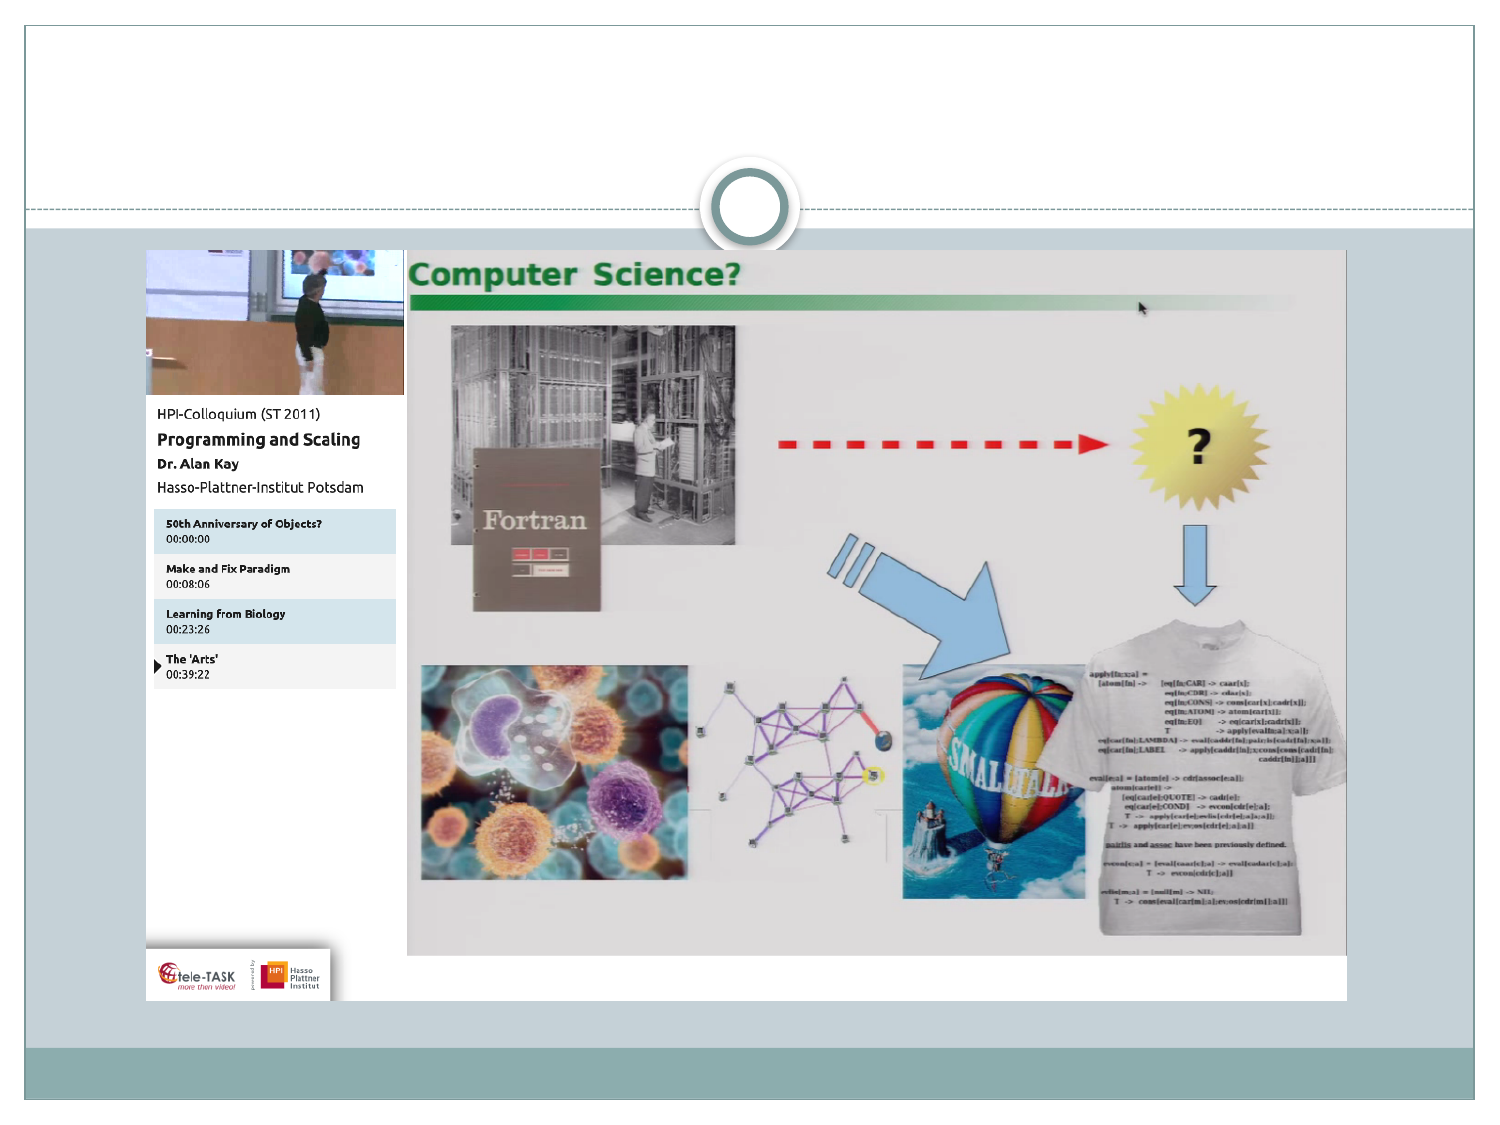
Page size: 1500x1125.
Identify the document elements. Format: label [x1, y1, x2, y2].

list [146, 250, 1348, 1001]
